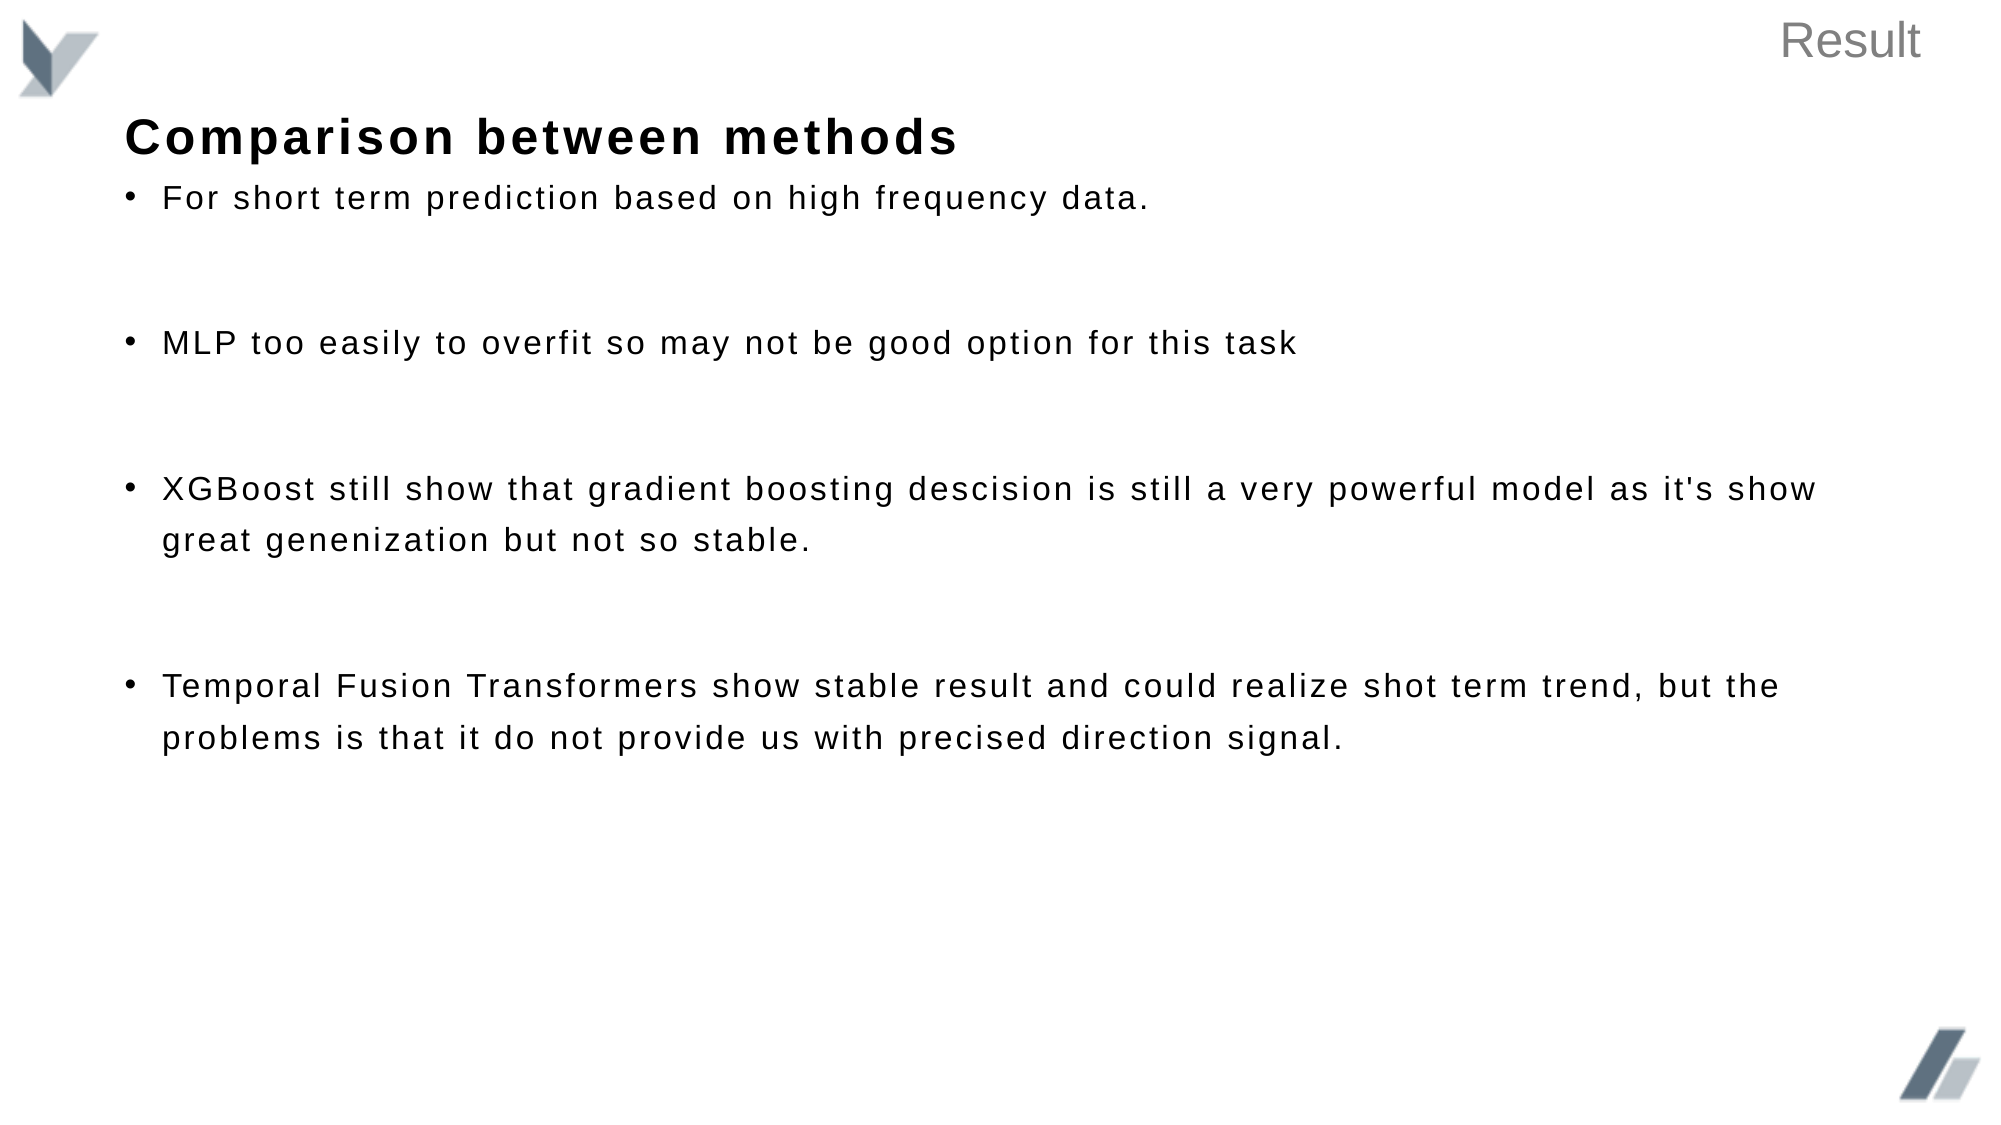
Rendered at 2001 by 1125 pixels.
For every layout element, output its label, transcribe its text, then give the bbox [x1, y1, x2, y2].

list For short term prediction based on high frequency data. MLP too easily to overfit so may not be good option for this task XGBoost still show that gradient boosting descision is still a very powerful model as it's show great genenization but not so stable. Temporal Fusion Transformers show stable result and could realize shot term trend, but the problems is that it do not provide us with precised direction signal. [109, 171, 1891, 1041]
picture [1881, 1006, 2000, 1125]
title Comparison between methods [109, 98, 1891, 171]
picture [0, 0, 119, 118]
text_box Result [1764, 0, 2000, 75]
